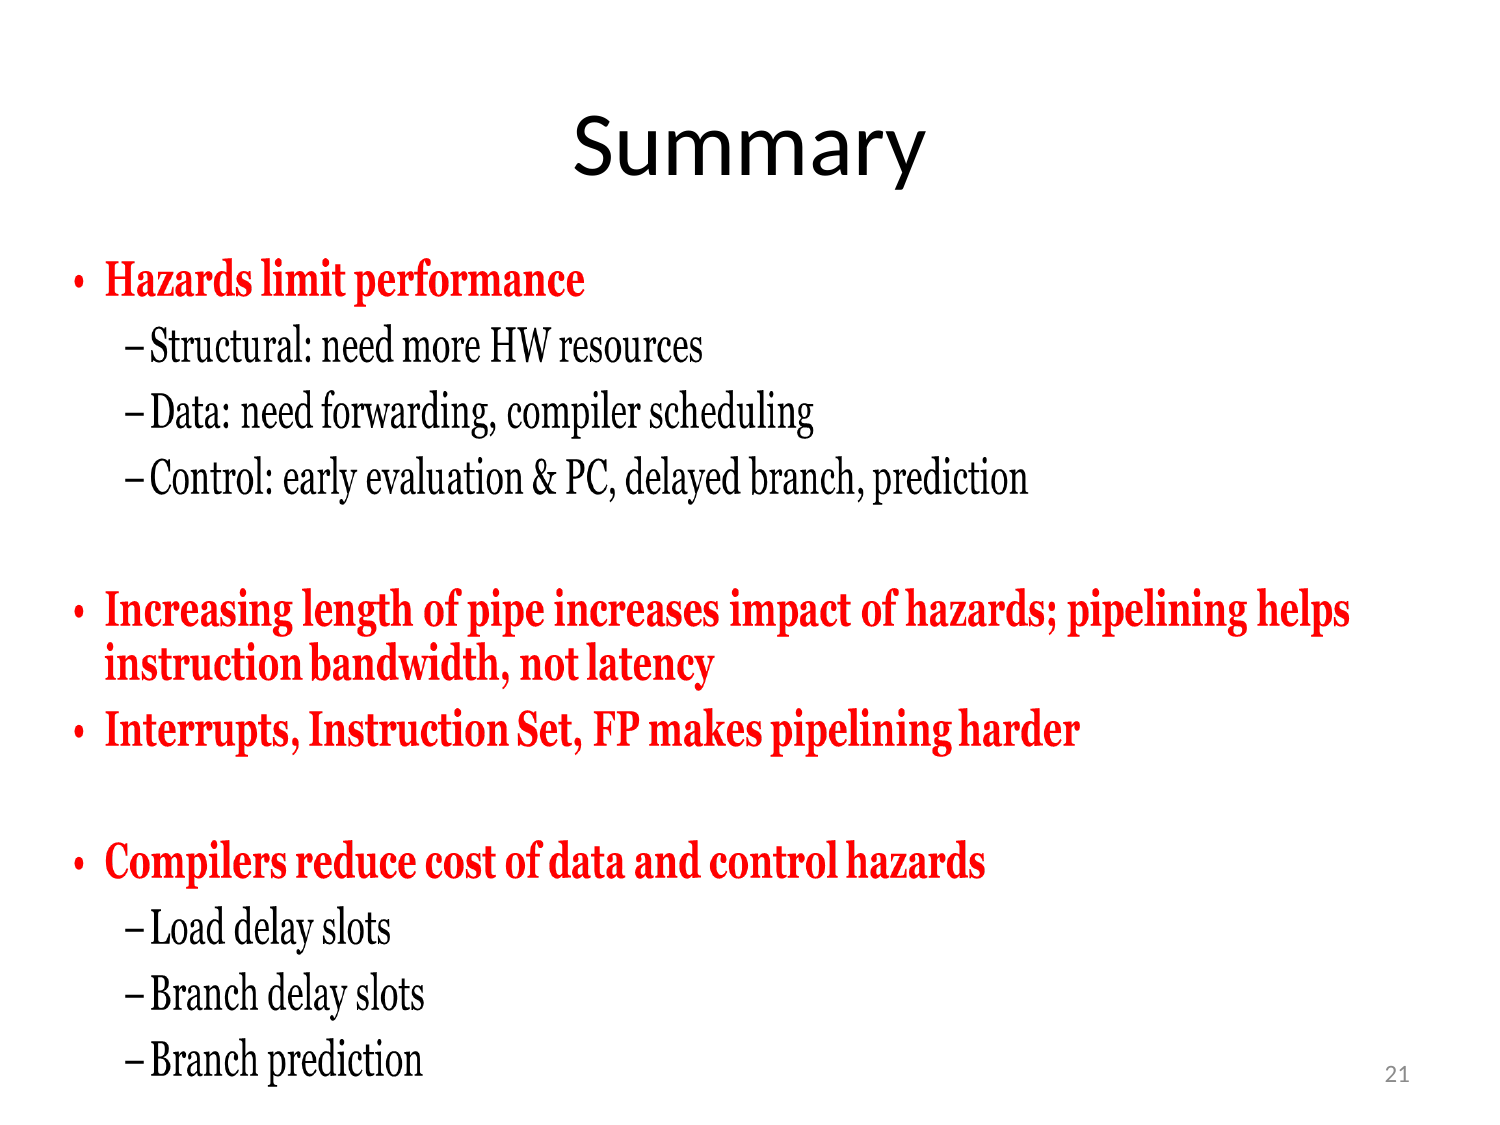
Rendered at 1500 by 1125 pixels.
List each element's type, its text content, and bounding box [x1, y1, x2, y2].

picture [52, 232, 1370, 1119]
slide_number 21 [1375, 1042, 1425, 1103]
title Summary [75, 45, 1425, 233]
